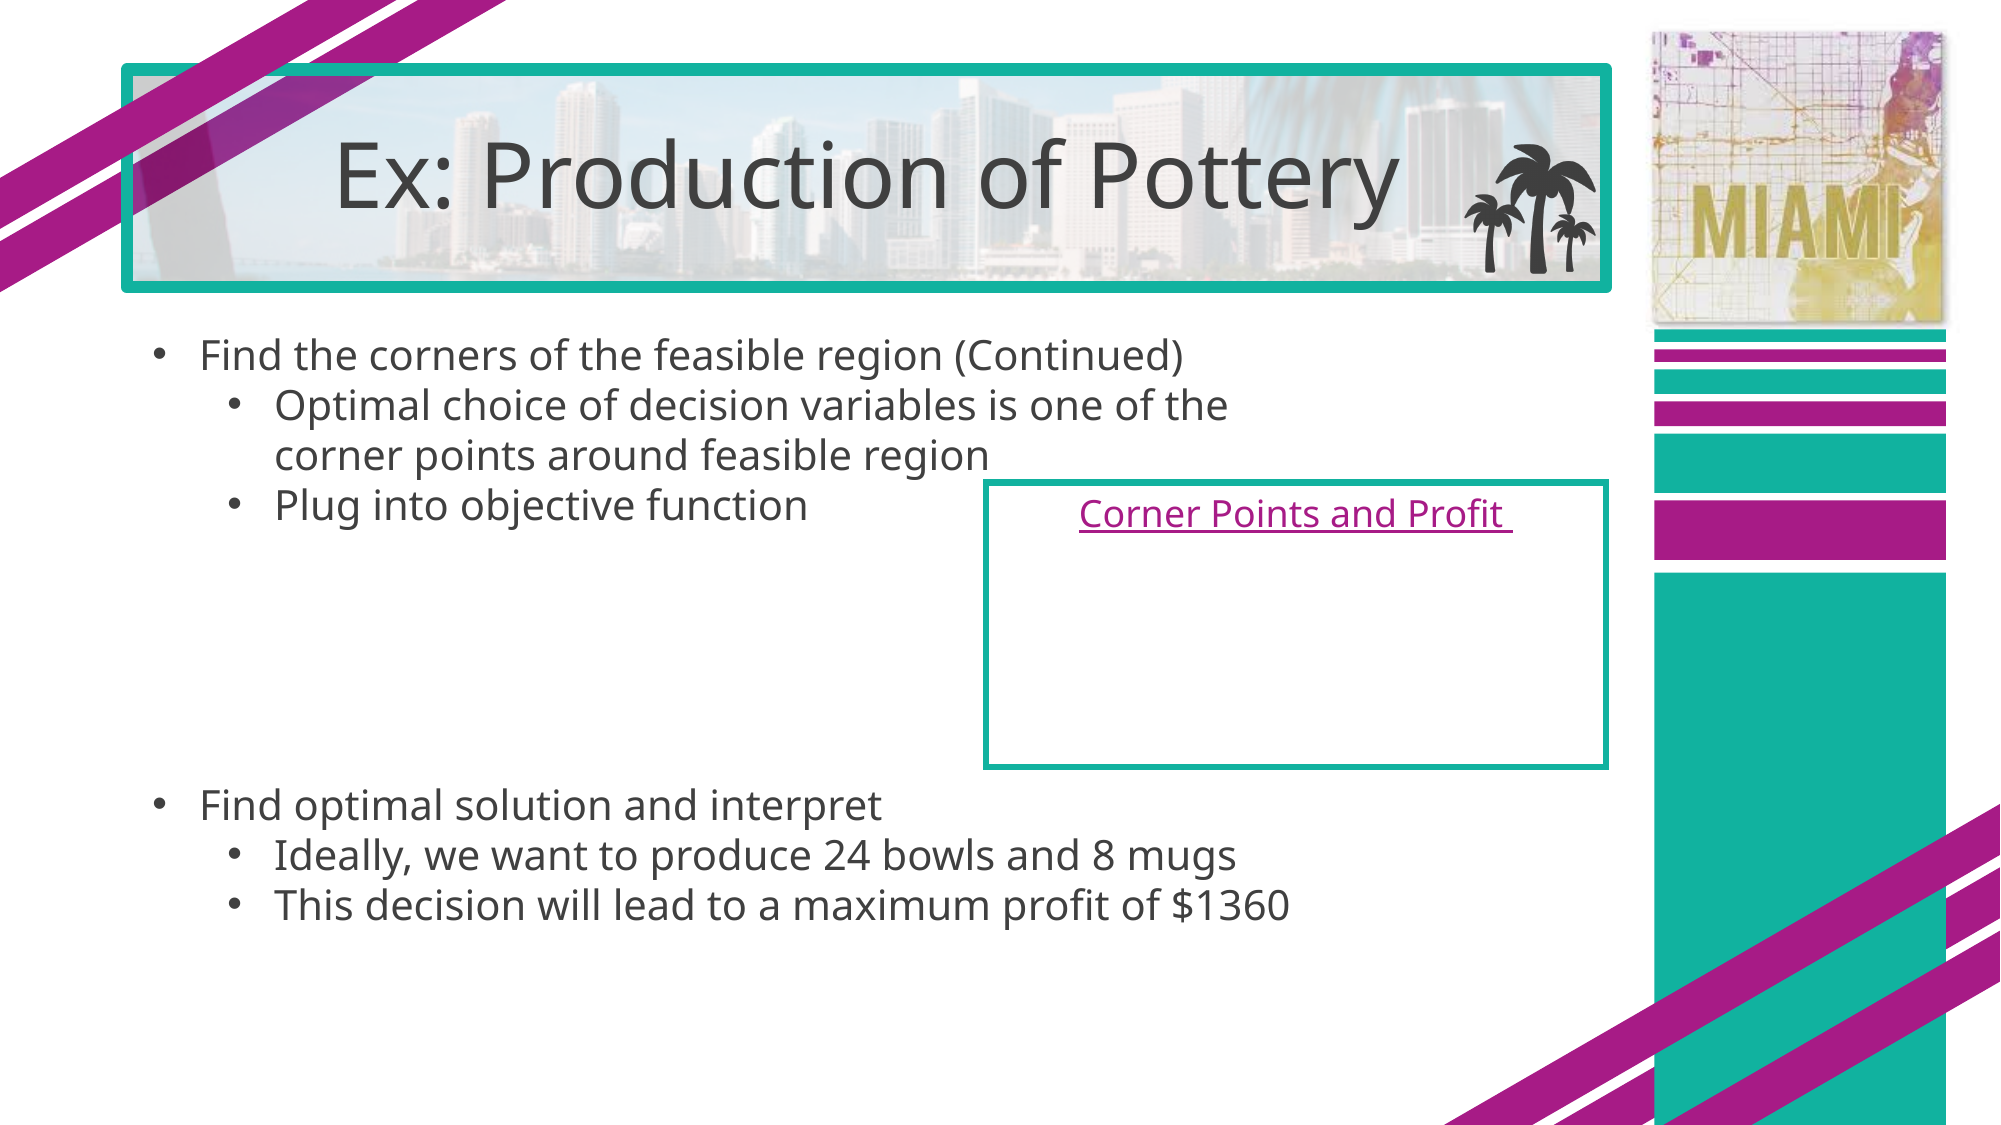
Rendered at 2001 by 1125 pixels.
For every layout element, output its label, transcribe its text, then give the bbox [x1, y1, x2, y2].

text_box [181, 0, 399, 72]
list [1621, 7, 1974, 360]
text_box [0, 104, 126, 231]
text_box [296, 0, 509, 69]
text_box [1441, 802, 2000, 1125]
text_box Find the corners of the feasible region (Continued) Optimal choice of decision variables is one of the corner points around feasible region Plug into objective function Find optimal solution and interpret Ideally, we want to produce 24 bowls and 8 mugs This decision will lead to a maximum profit of $1360 [137, 321, 1319, 1125]
text_box [1653, 368, 1947, 395]
text_box [1551, 1066, 1653, 1125]
text_box [1661, 929, 2000, 1125]
text_box [1653, 888, 1947, 1125]
text_box [1653, 400, 1947, 427]
text_box [1653, 433, 1947, 494]
text_box [1653, 499, 1947, 561]
text_box [1653, 572, 1947, 1002]
picture [126, 72, 1621, 288]
text_box [0, 167, 126, 294]
text_box [1947, 866, 2000, 951]
